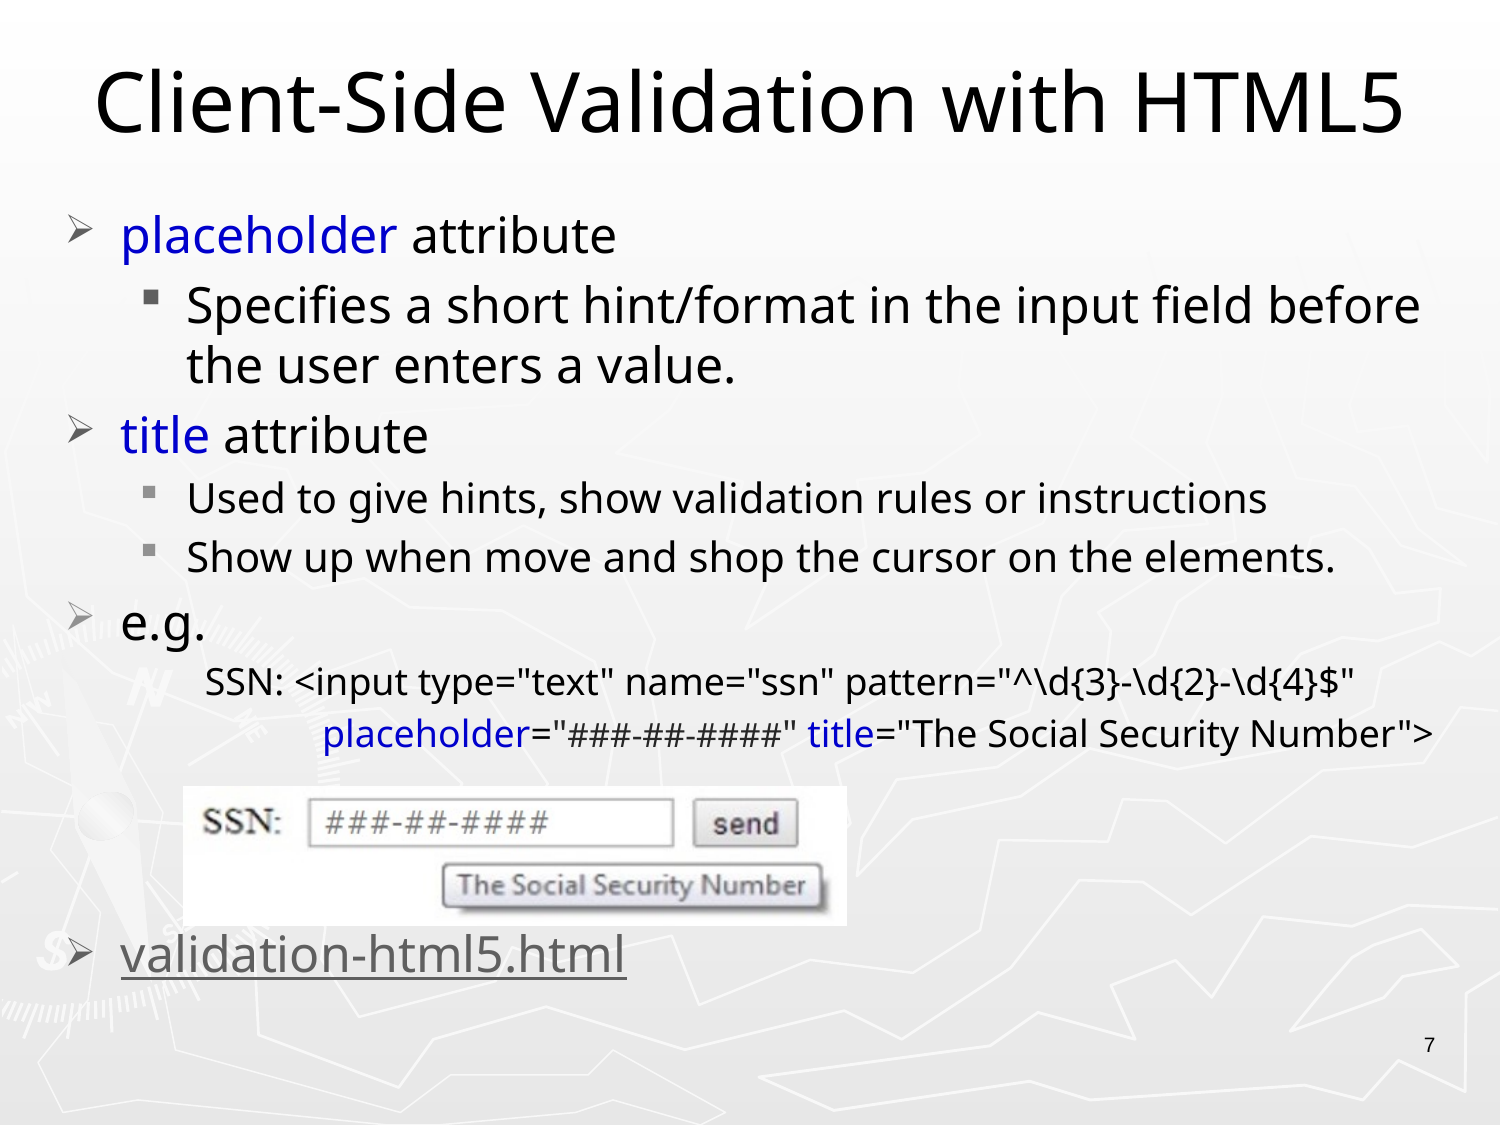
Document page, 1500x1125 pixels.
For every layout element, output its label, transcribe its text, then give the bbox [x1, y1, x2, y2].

picture [182, 786, 847, 927]
list placeholder attribute Specifies a short hint/format in the input field before the user enters a value. title attribute Used to give hints, show validation rules or instructions Show up when move and shop the cursor on the elements. e.g. SSN: <input type="text" name="ssn" pattern="^\d{3}-\d{2}-\d{4}$" placeholder="###-##-####" title="The Social Security Number"> validation-html5.html [49, 196, 1451, 1001]
title Client-Side Validation with HTML5 [49, 37, 1451, 161]
slide_number 7 [1074, 1024, 1451, 1103]
